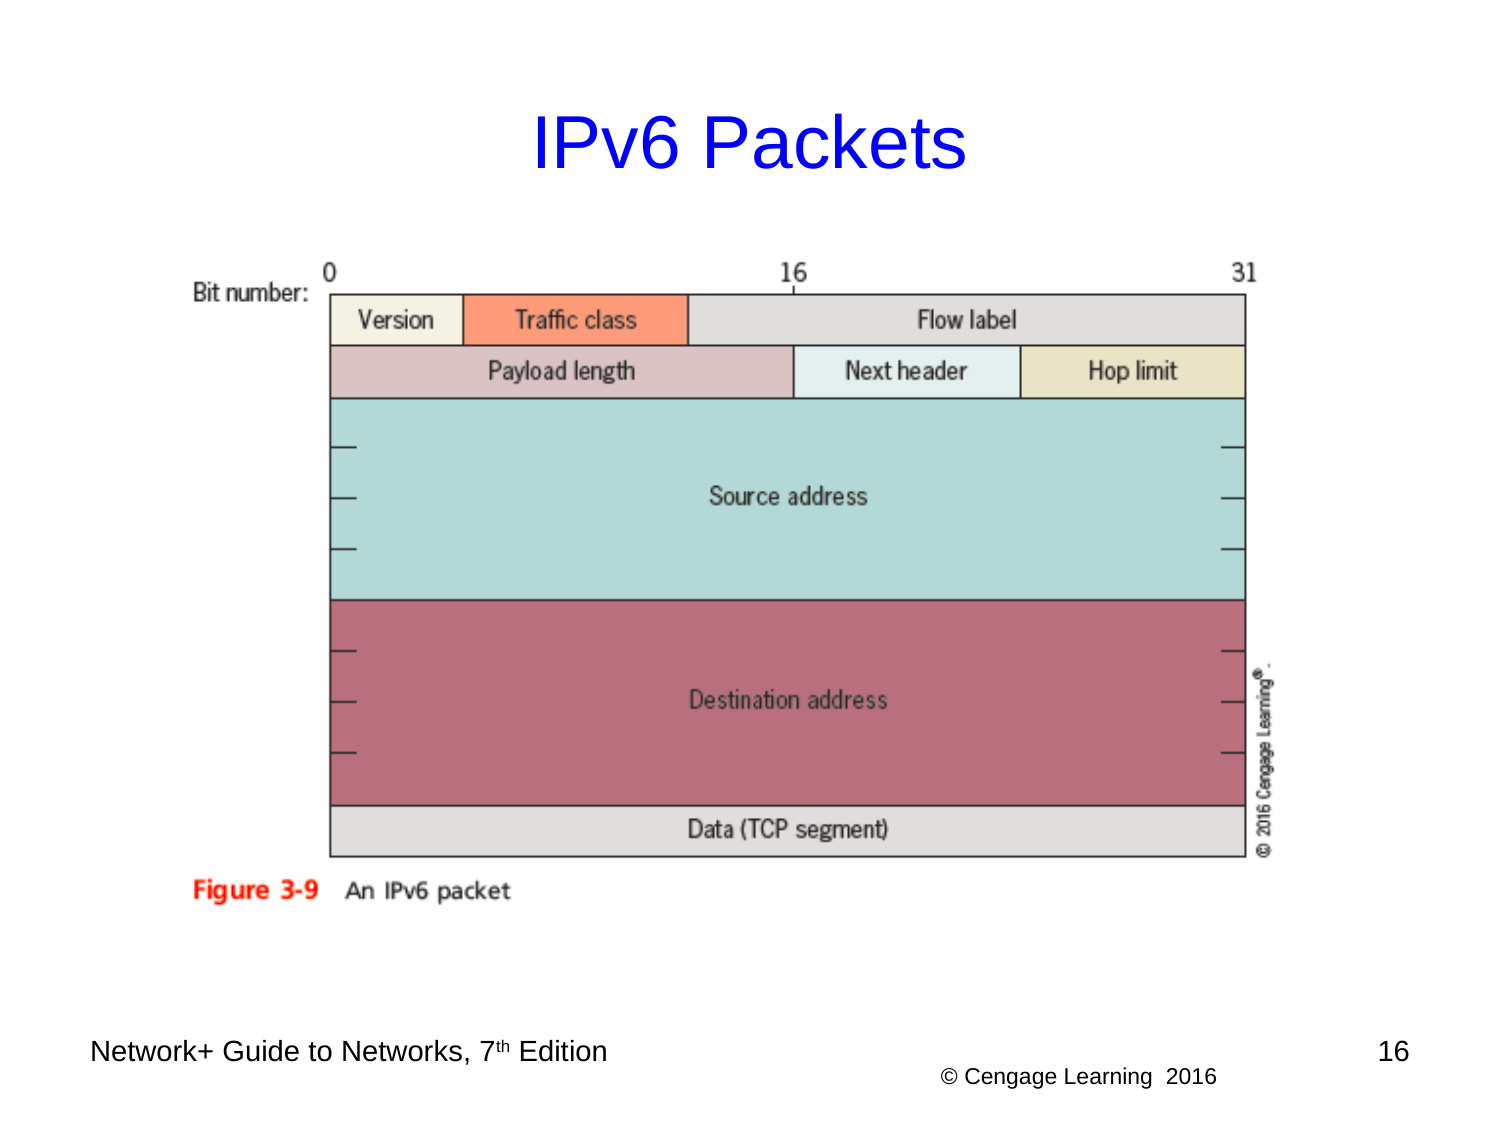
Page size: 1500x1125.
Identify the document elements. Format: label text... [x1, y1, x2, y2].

title IPv6 Packets [75, 45, 1425, 233]
footer Network+ Guide to Networks, 7th Edition [74, 1024, 713, 1103]
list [187, 249, 1286, 911]
slide_number 16 [1312, 1024, 1426, 1103]
